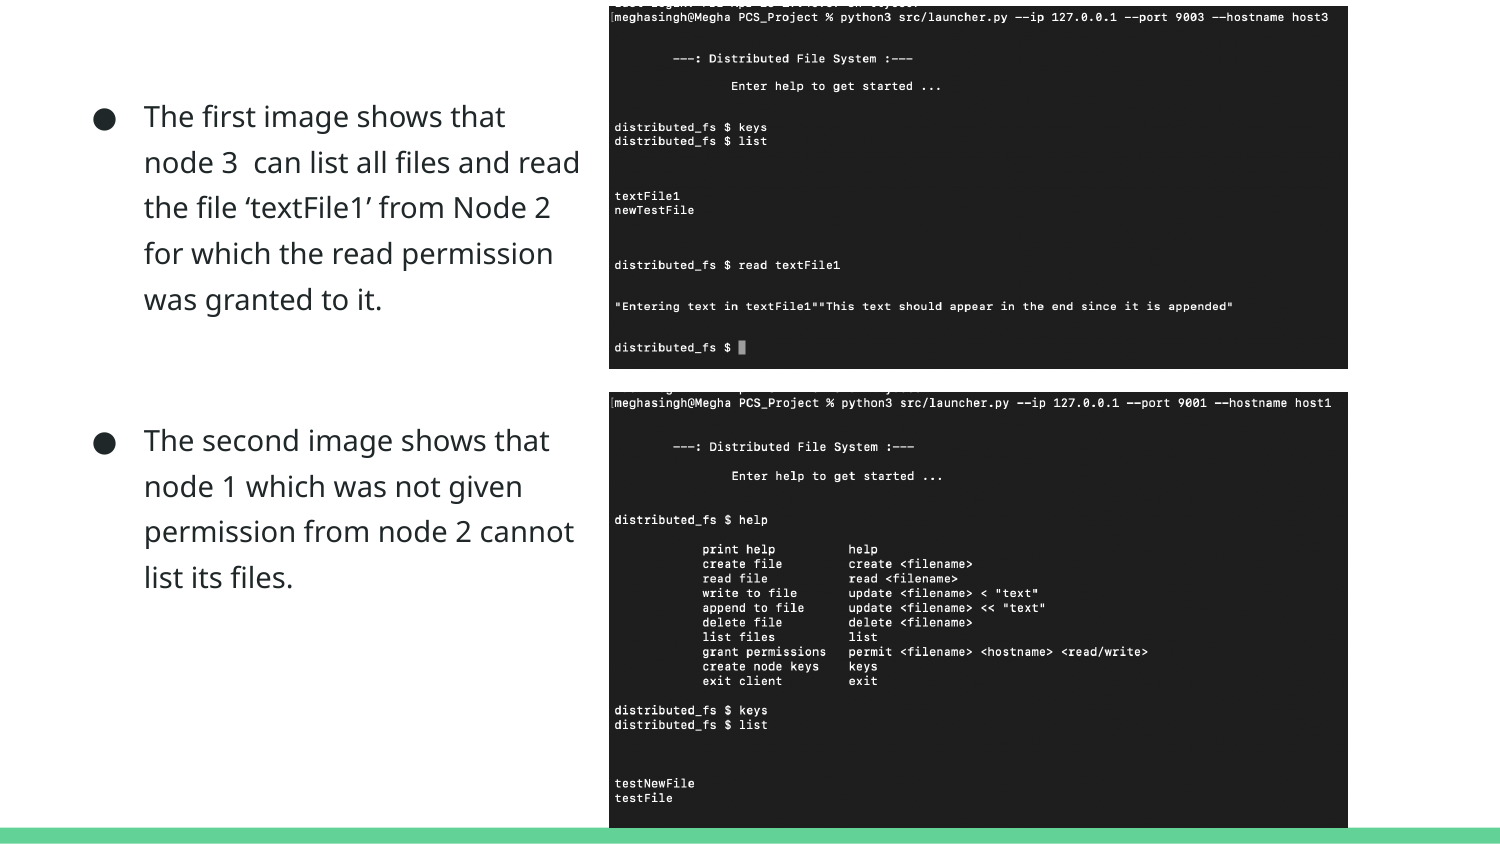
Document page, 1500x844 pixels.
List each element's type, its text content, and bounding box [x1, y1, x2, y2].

list The first image shows that node 3 can list all files and read the file ‘textFile1’ from Node 2 for which the read permission was granted to it. The second image shows that node 1 which was not given permission from node 2 cannot list its files. [53, 75, 598, 828]
picture [609, 391, 1349, 828]
picture [609, 5, 1349, 370]
